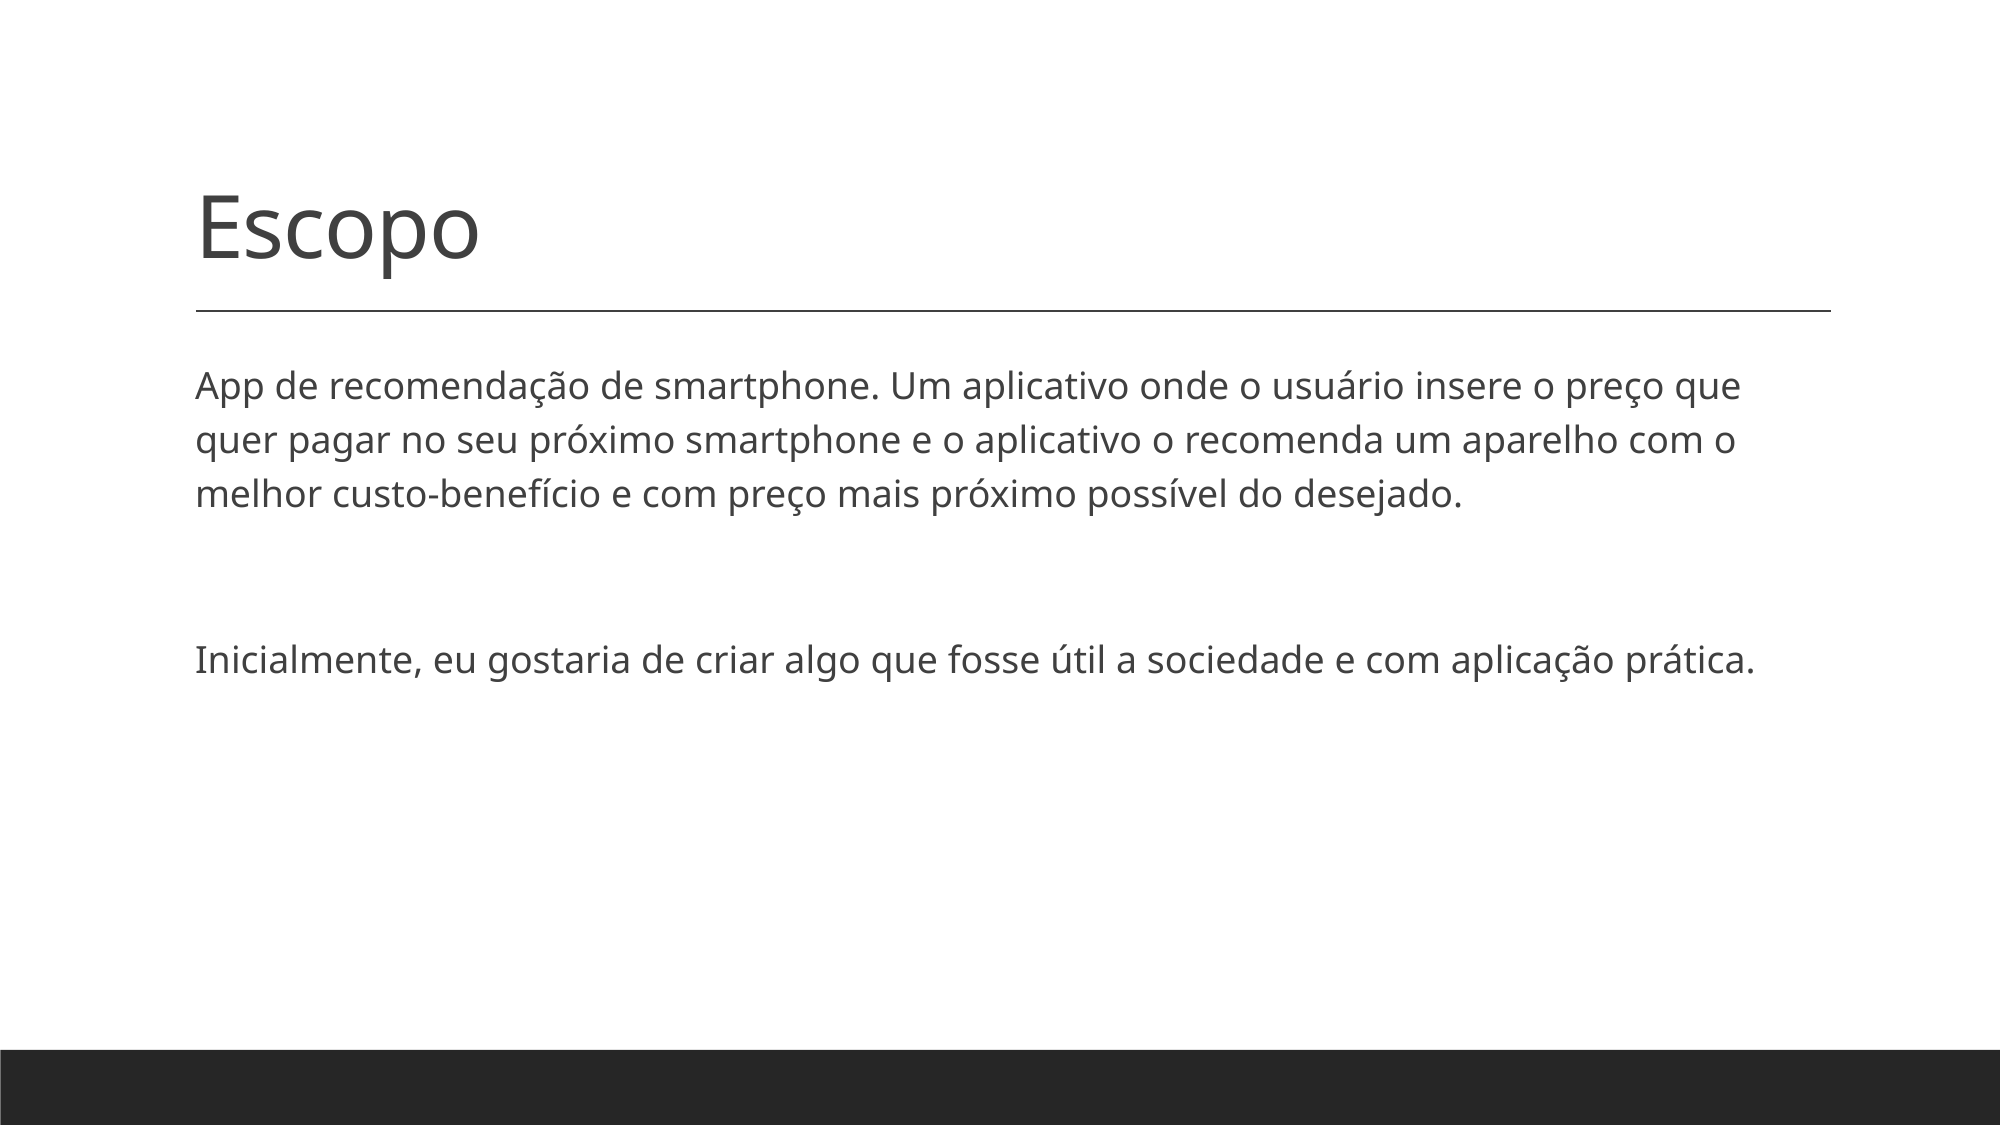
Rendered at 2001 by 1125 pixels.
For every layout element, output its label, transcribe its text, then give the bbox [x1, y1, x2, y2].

title Escopo [180, 47, 1830, 285]
list App de recomendação de smartphone. Um aplicativo onde o usuário insere o preço que quer pagar no seu próximo smartphone e o aplicativo o recomenda um aparelho com o melhor custo-benefício e com preço mais próximo possível do desejado. Inicialmente, eu gostaria de criar algo que fosse útil a sociedade e com aplicação prática. [180, 345, 1830, 963]
